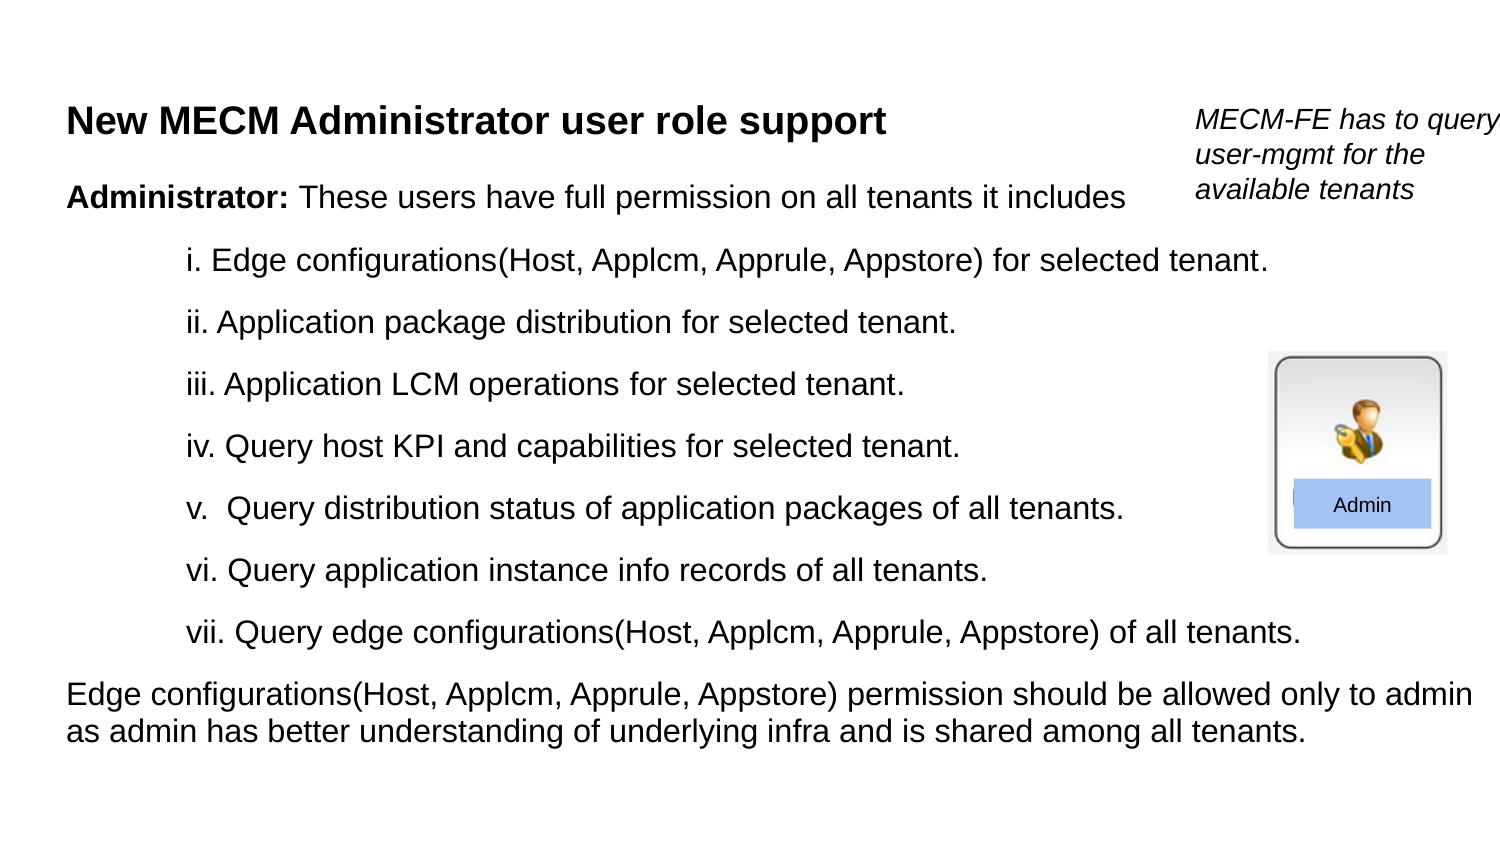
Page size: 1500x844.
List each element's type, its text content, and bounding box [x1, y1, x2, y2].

text_box MECM-FE has to query user-mgmt for the available tenants [1180, 85, 1500, 221]
list Administrator: These users have full permission on all tenants it includes i. Edge configurations(Host, Applcm, Apprule, Appstore) for selected tenant. ii. Application package distribution for selected tenant. iii. Application LCM operations for selected tenant. iv. Query host KPI and capabilities for selected tenant. v. Query distribution status of application packages of all tenants. vi. Query application instance info records of all tenants. vii. Query edge configurations(Host, Applcm, Apprule, Appstore) of all tenants. Edge configurations(Host, Applcm, Apprule, Appstore) permission should be allowed only to admin as admin has better understanding of underlying infra and is shared among all tenants. [51, 164, 1500, 844]
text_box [1267, 351, 1448, 555]
title New MECM Administrator user role support [51, 72, 1449, 164]
